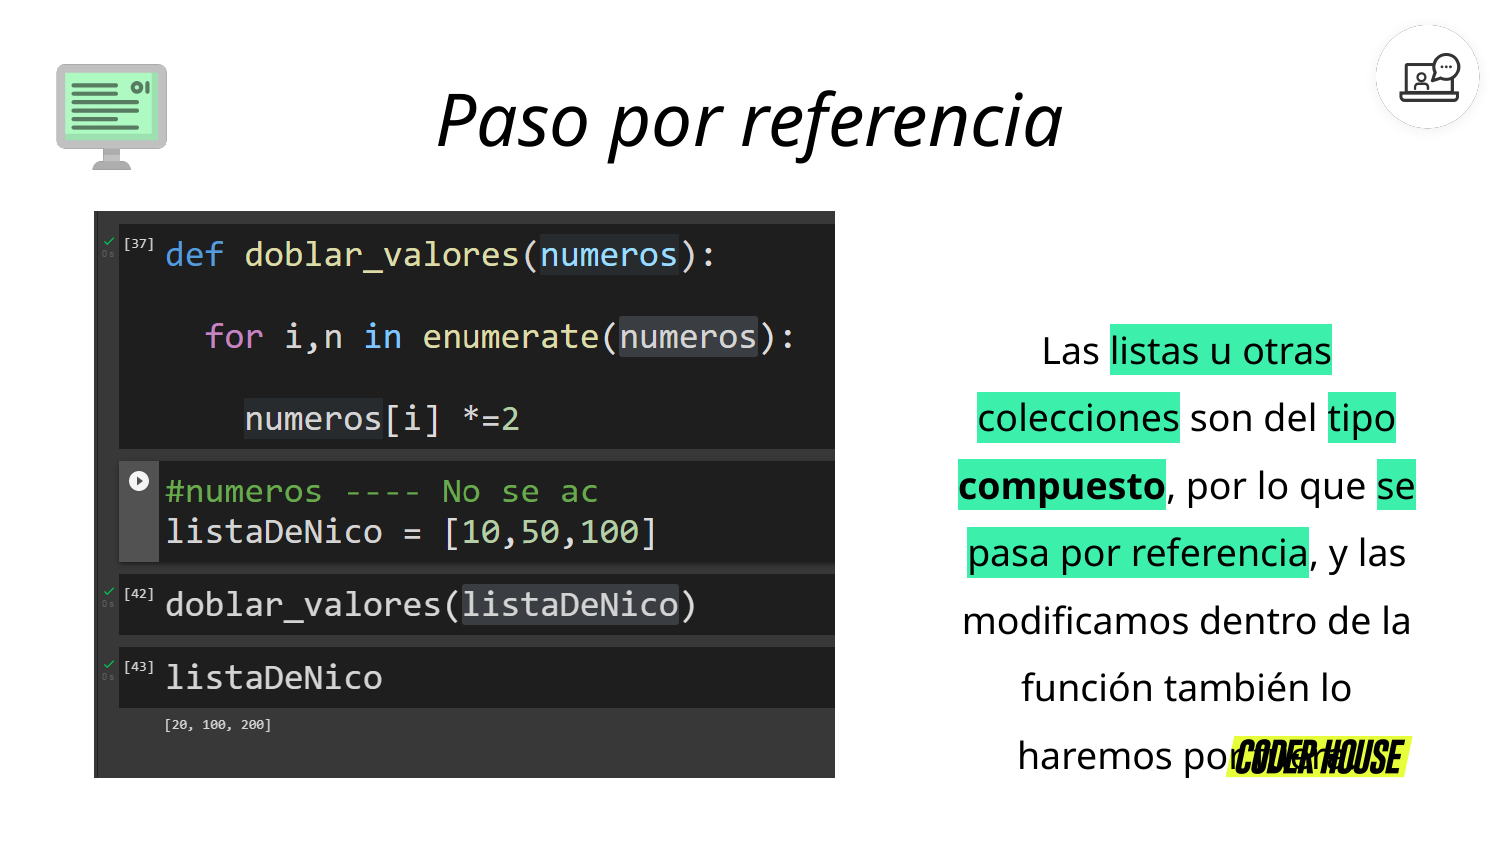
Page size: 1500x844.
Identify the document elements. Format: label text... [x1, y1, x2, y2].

picture [1363, 12, 1492, 141]
text_box Paso por referencia [173, 35, 1326, 199]
picture [1221, 728, 1417, 784]
picture [94, 210, 836, 779]
text_box Las listas u otras colecciones son del tipo compuesto, por lo que se pasa por referencia, y las modificamos dentro de la función también lo haremos por fuera. [935, 289, 1438, 700]
picture [44, 43, 180, 179]
